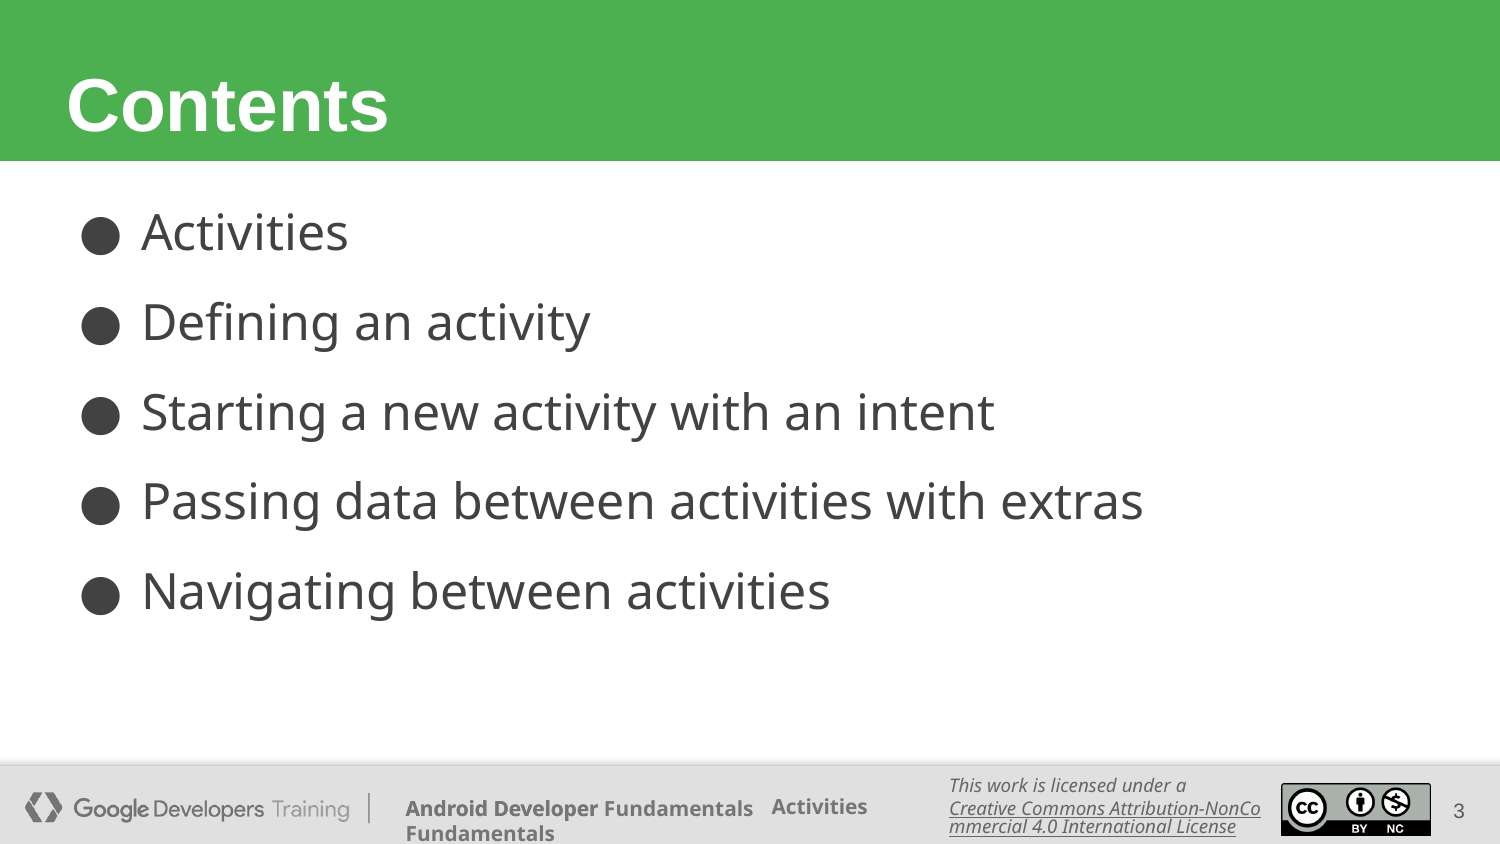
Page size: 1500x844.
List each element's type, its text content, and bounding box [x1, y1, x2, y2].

title Contents [51, 28, 1472, 122]
picture [0, 161, 1500, 844]
slide_number ‹#› [1389, 777, 1480, 842]
list Activities Defining an activity Starting a new activity with an intent Passing data between activities with extras Navigating between activities [51, 176, 1449, 737]
